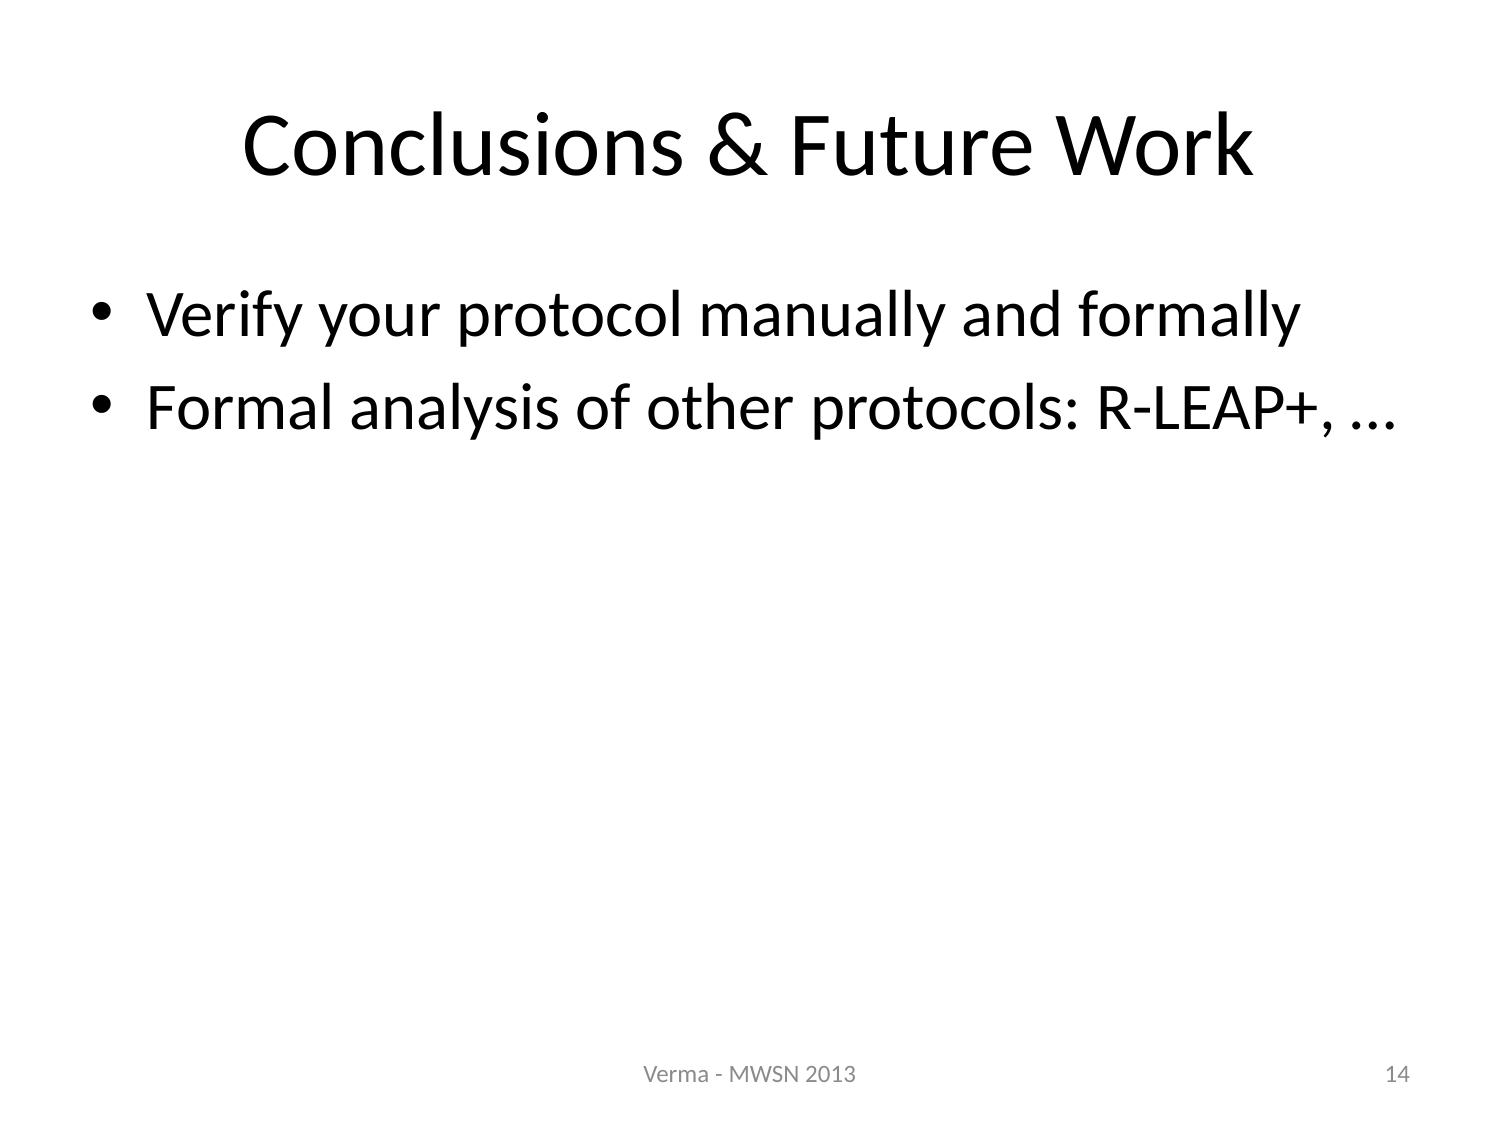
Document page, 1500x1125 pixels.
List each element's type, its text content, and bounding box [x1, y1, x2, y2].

footer Verma - MWSN 2013 [512, 1042, 988, 1103]
slide_number 14 [1074, 1042, 1425, 1103]
title Conclusions & Future Work [75, 45, 1425, 233]
list Verify your protocol manually and formally Formal analysis of other protocols: R-LEAP+, … [75, 262, 1425, 1005]
